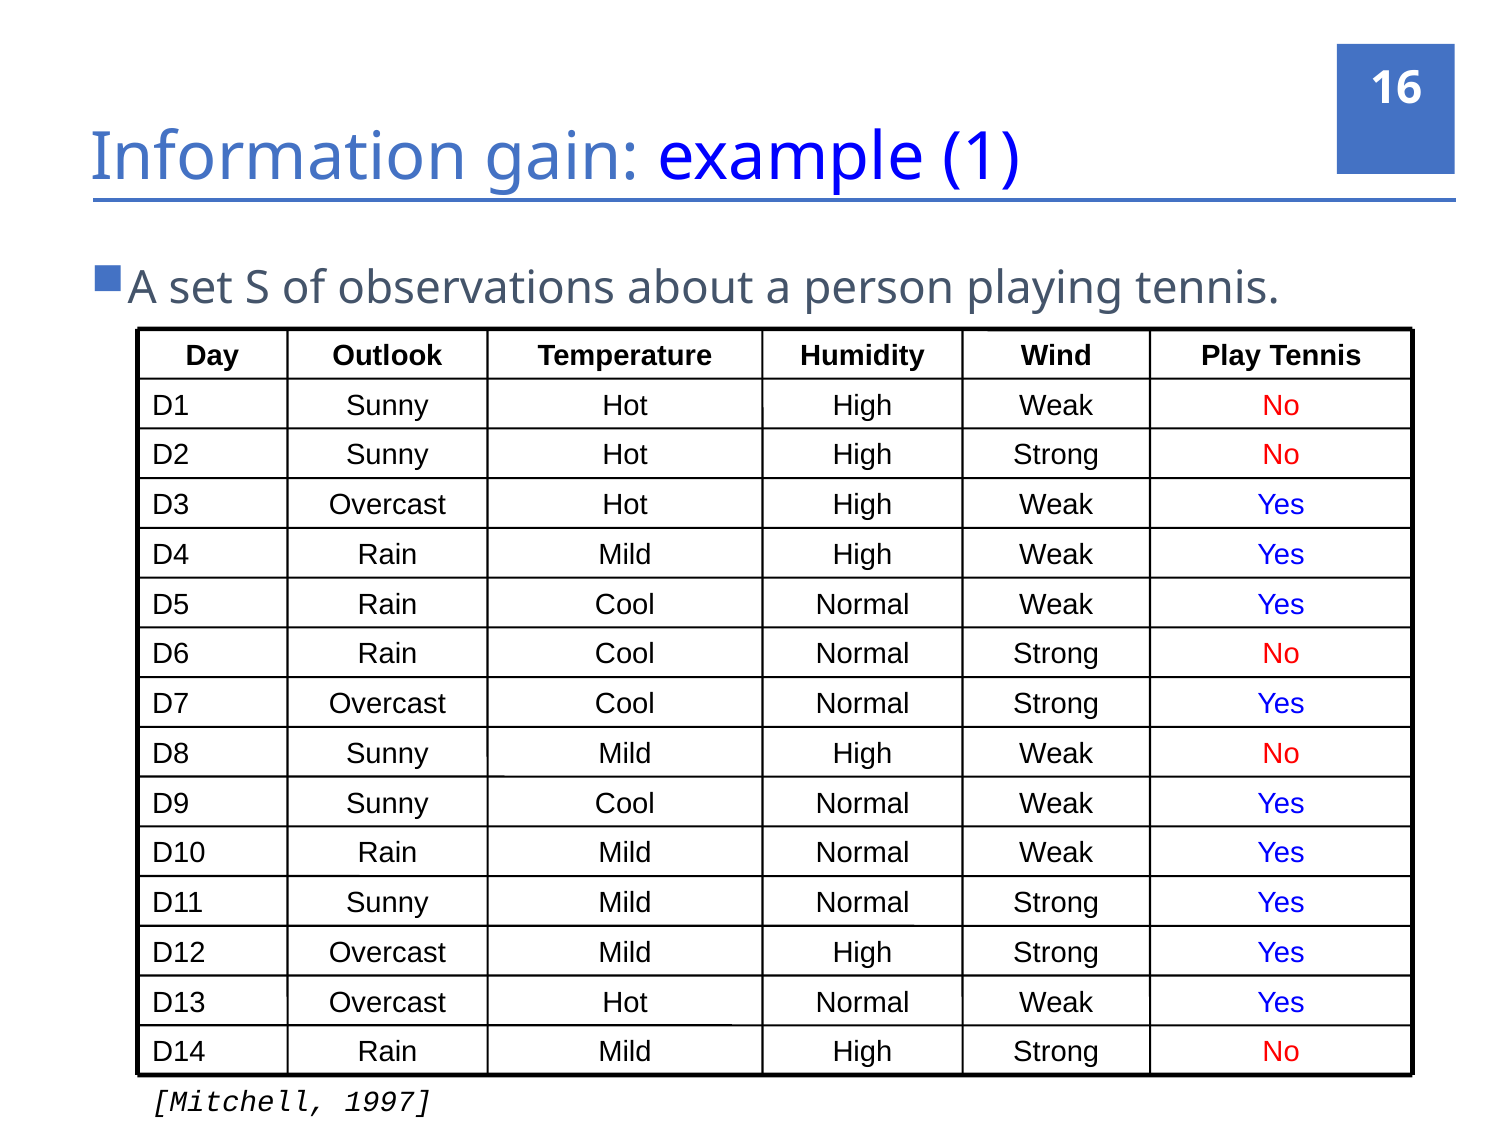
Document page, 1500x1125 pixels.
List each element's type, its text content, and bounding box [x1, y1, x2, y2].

text_box [Mitchell, 1997] [137, 1076, 450, 1125]
title Information gain: example (1) [75, 75, 1463, 200]
slide_number 16 [1354, 59, 1438, 120]
list A set S of observations about a person playing tennis. [75, 249, 1463, 1125]
text_box [1311, 174, 1488, 338]
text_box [136, 328, 1413, 1076]
